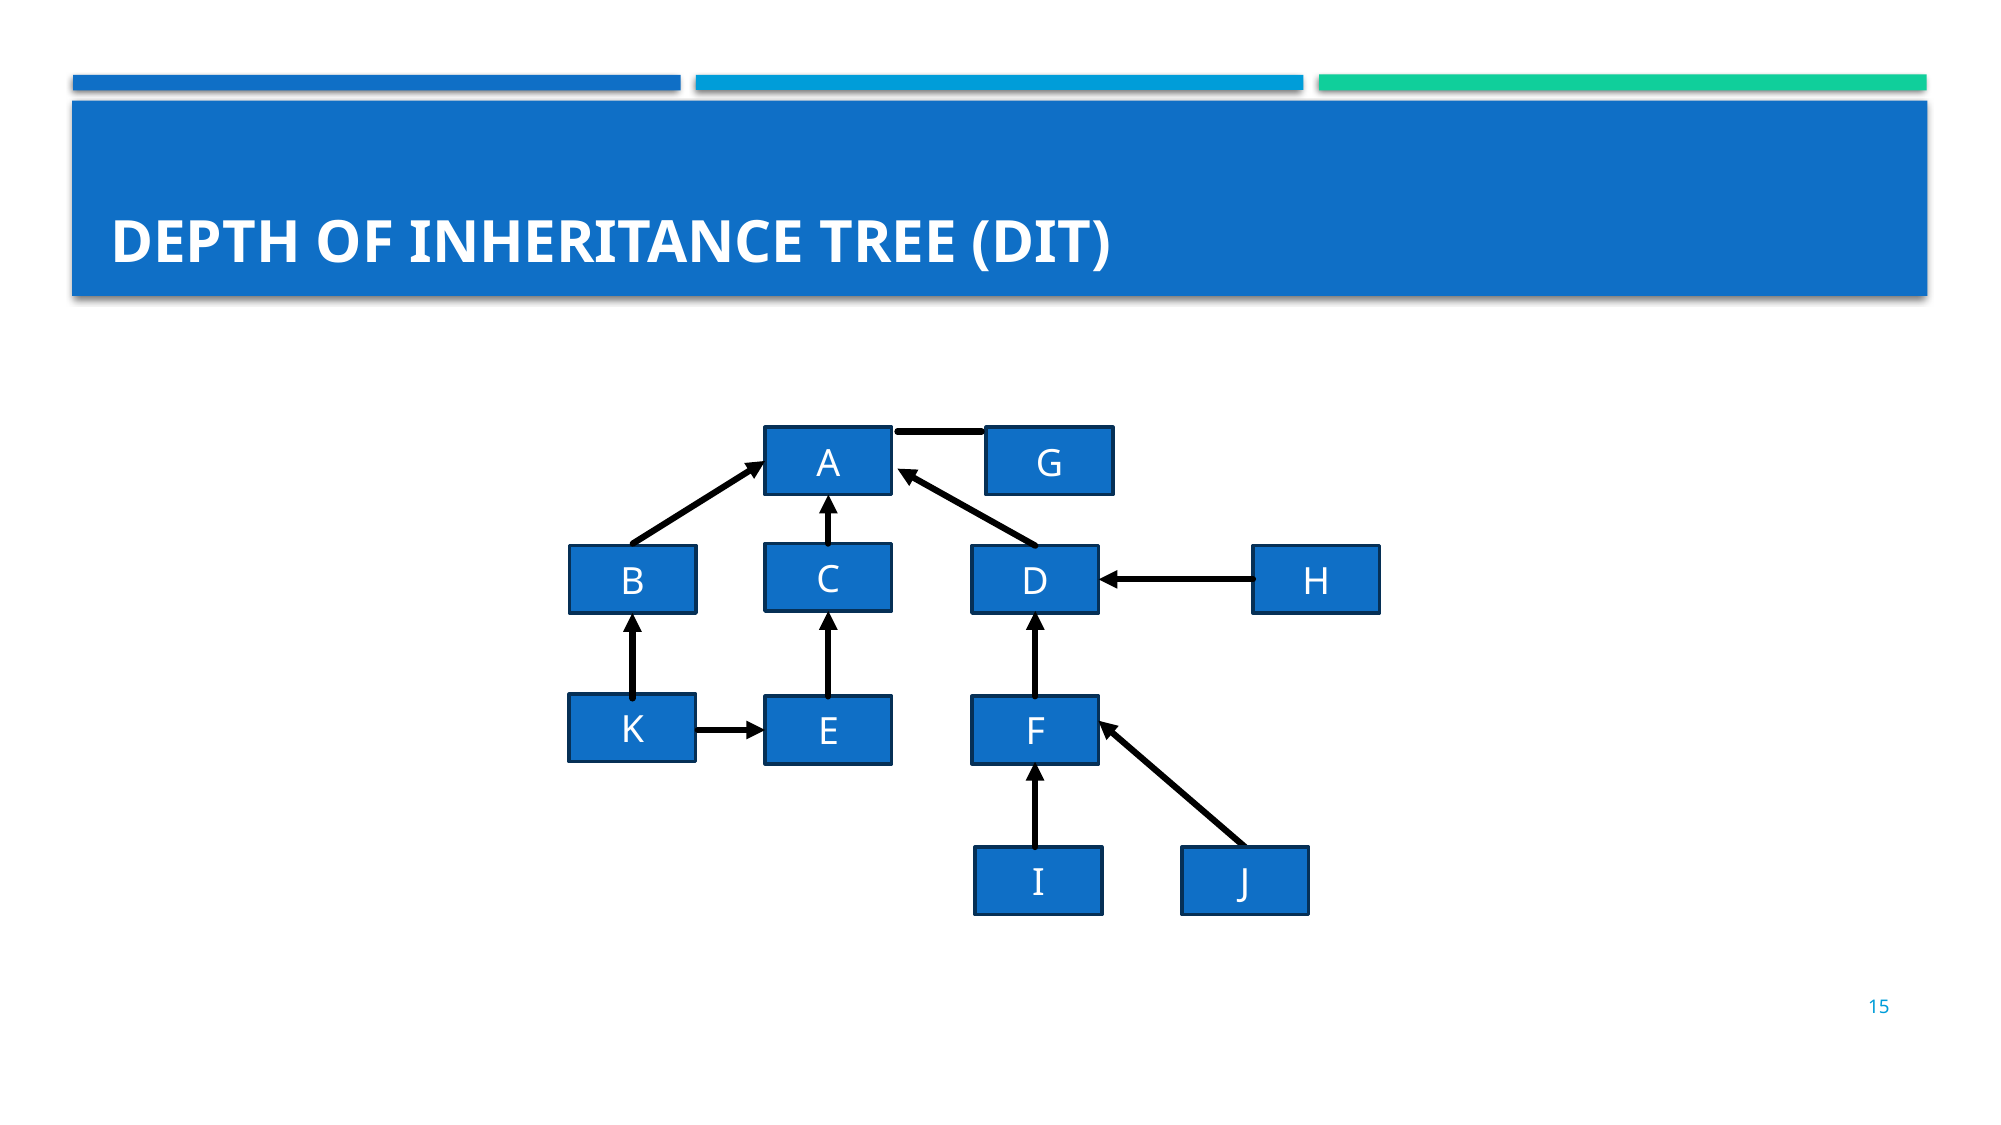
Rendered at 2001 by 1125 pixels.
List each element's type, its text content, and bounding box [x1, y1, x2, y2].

text_box F [970, 694, 1100, 766]
text_box C [763, 542, 893, 613]
text_box K [567, 692, 697, 763]
text_box D [970, 544, 1100, 615]
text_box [632, 460, 766, 545]
text_box G [984, 425, 1115, 496]
text_box H [1251, 544, 1381, 615]
text_box I [973, 845, 1104, 916]
slide_number 15 [1732, 977, 1905, 1037]
text_box E [763, 694, 893, 766]
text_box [1097, 720, 1246, 848]
text_box A [763, 425, 893, 496]
title Depth of inheritance tree (DIT) [95, 115, 1905, 282]
text_box B [568, 544, 698, 615]
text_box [896, 468, 1036, 547]
text_box J [1180, 845, 1310, 916]
